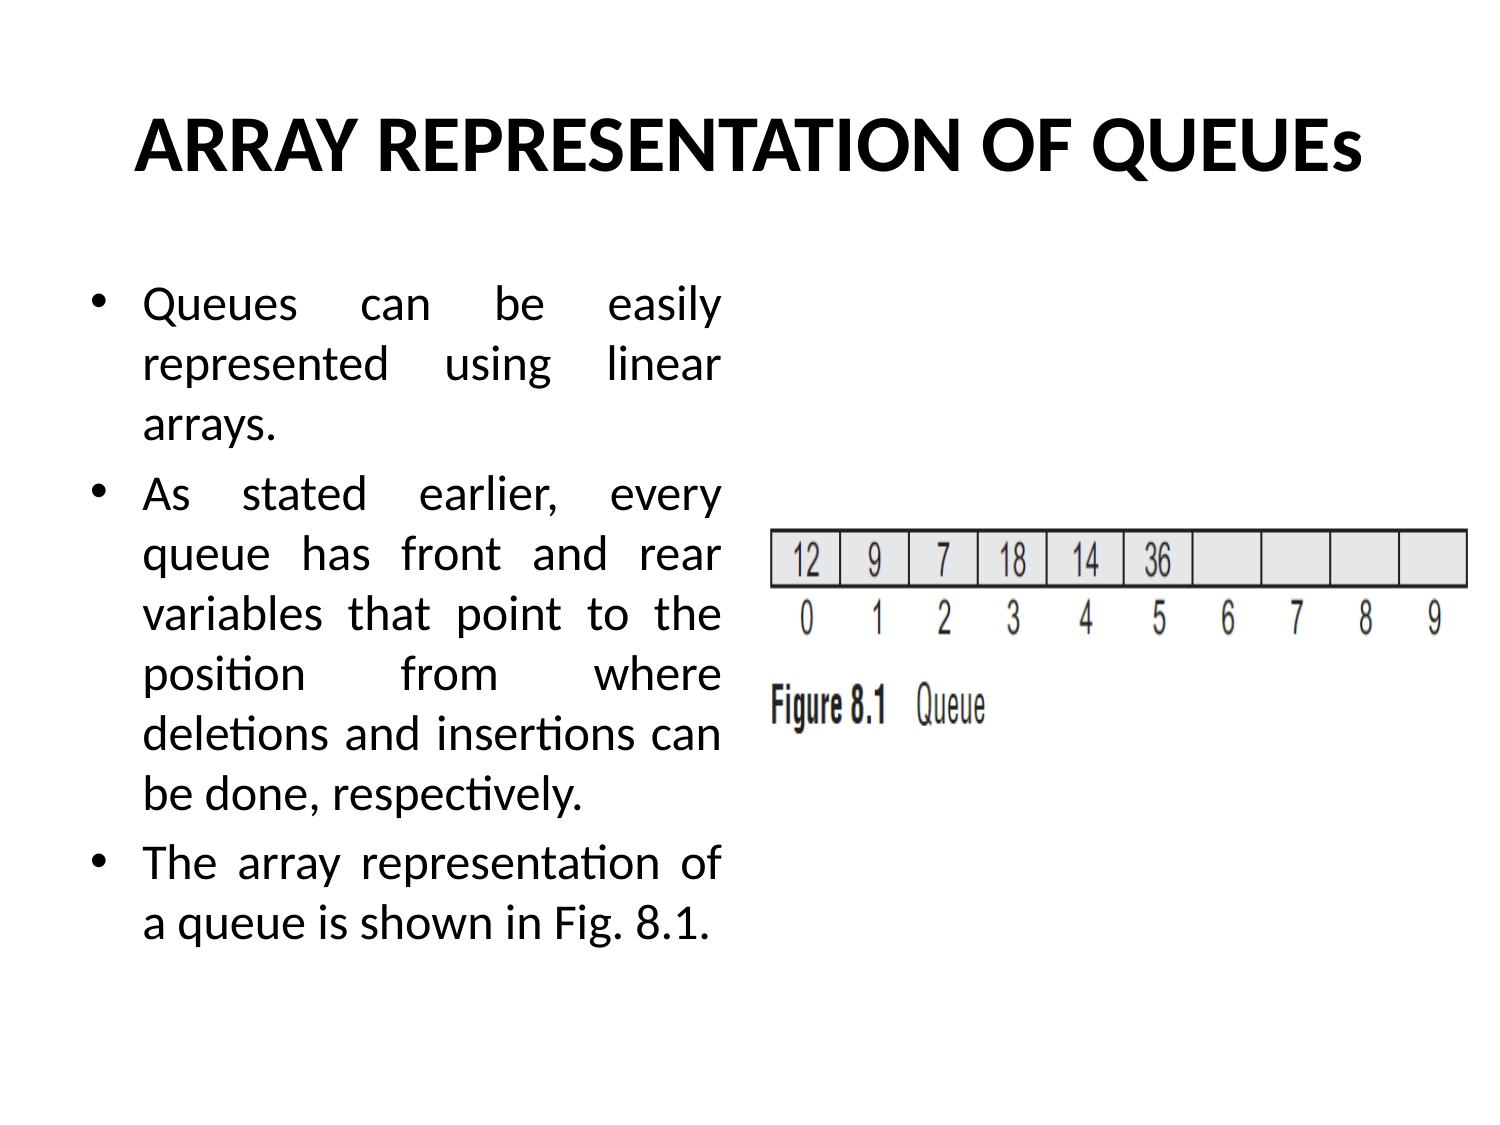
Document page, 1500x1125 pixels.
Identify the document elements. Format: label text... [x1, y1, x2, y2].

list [762, 526, 1471, 740]
list Queues can be easily represented using linear arrays. As stated earlier, every queue has front and rear variables that point to the position from where deletions and insertions can be done, respectively. The array representation of a queue is shown in Fig. 8.1. [75, 262, 738, 1005]
title ARRAY REPRESENTATION OF QUEUEs [75, 45, 1425, 233]
